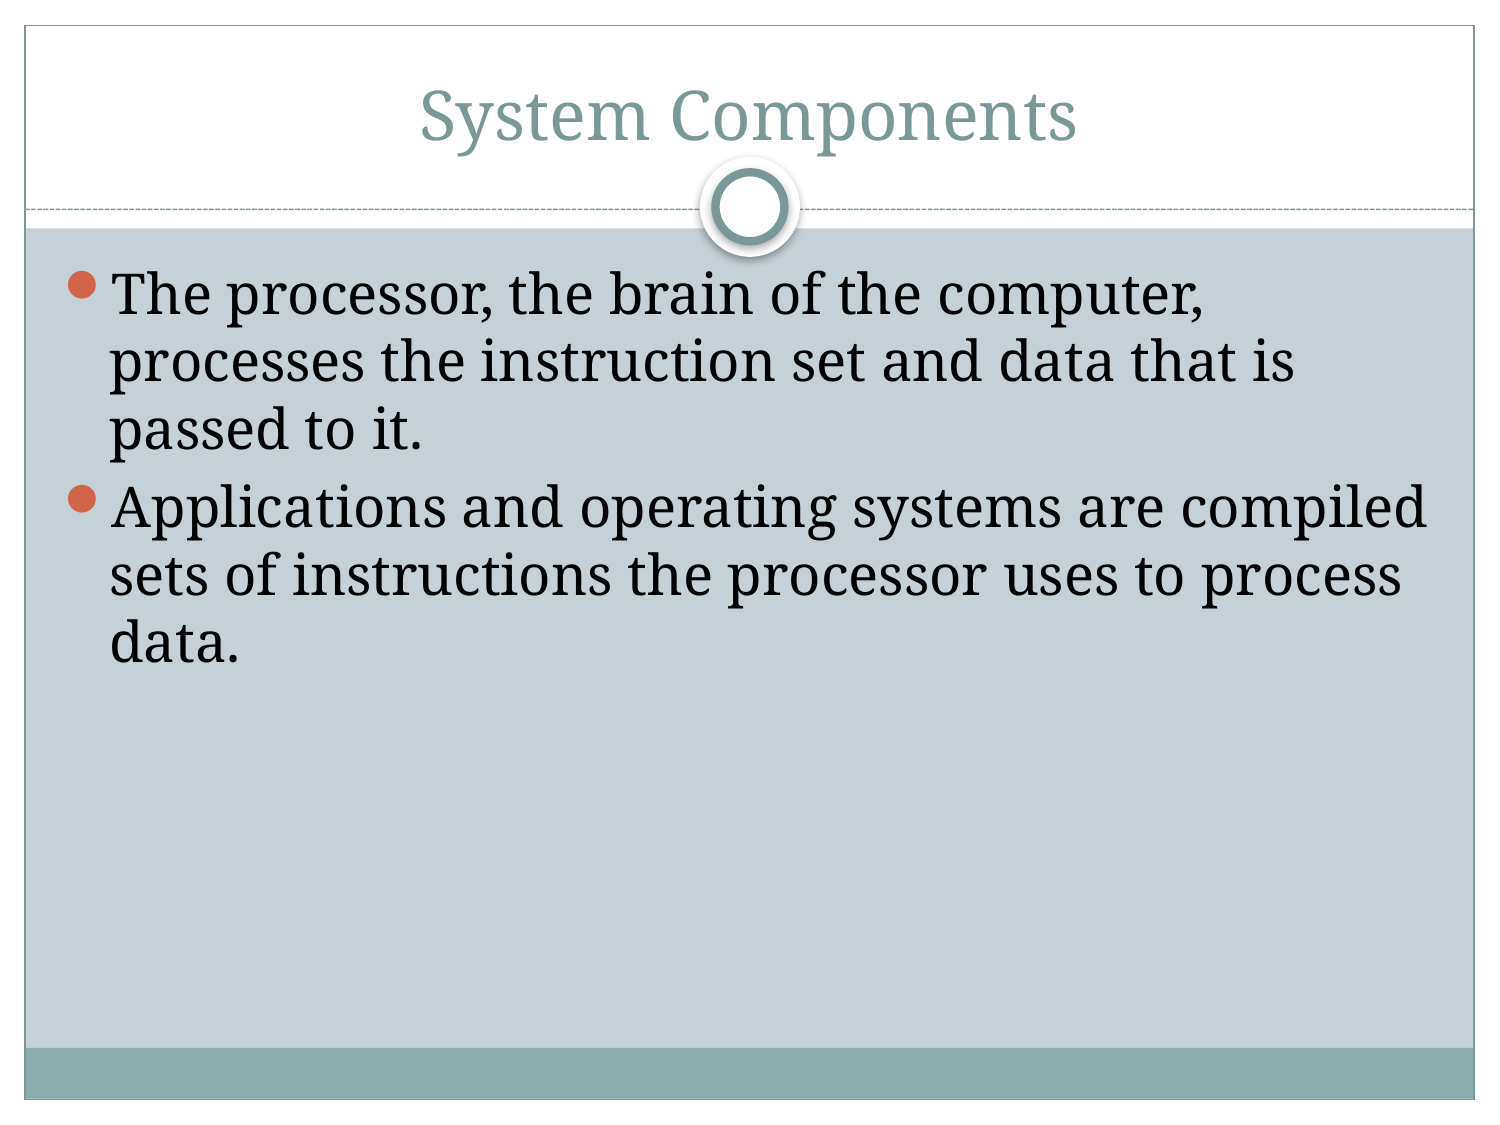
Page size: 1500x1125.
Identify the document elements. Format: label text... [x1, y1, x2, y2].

list The processor, the brain of the computer, processes the instruction set and data that is passed to it. Applications and operating systems are compiled sets of instructions the processor uses to process data. [49, 250, 1445, 1001]
title System Components [49, 37, 1450, 162]
